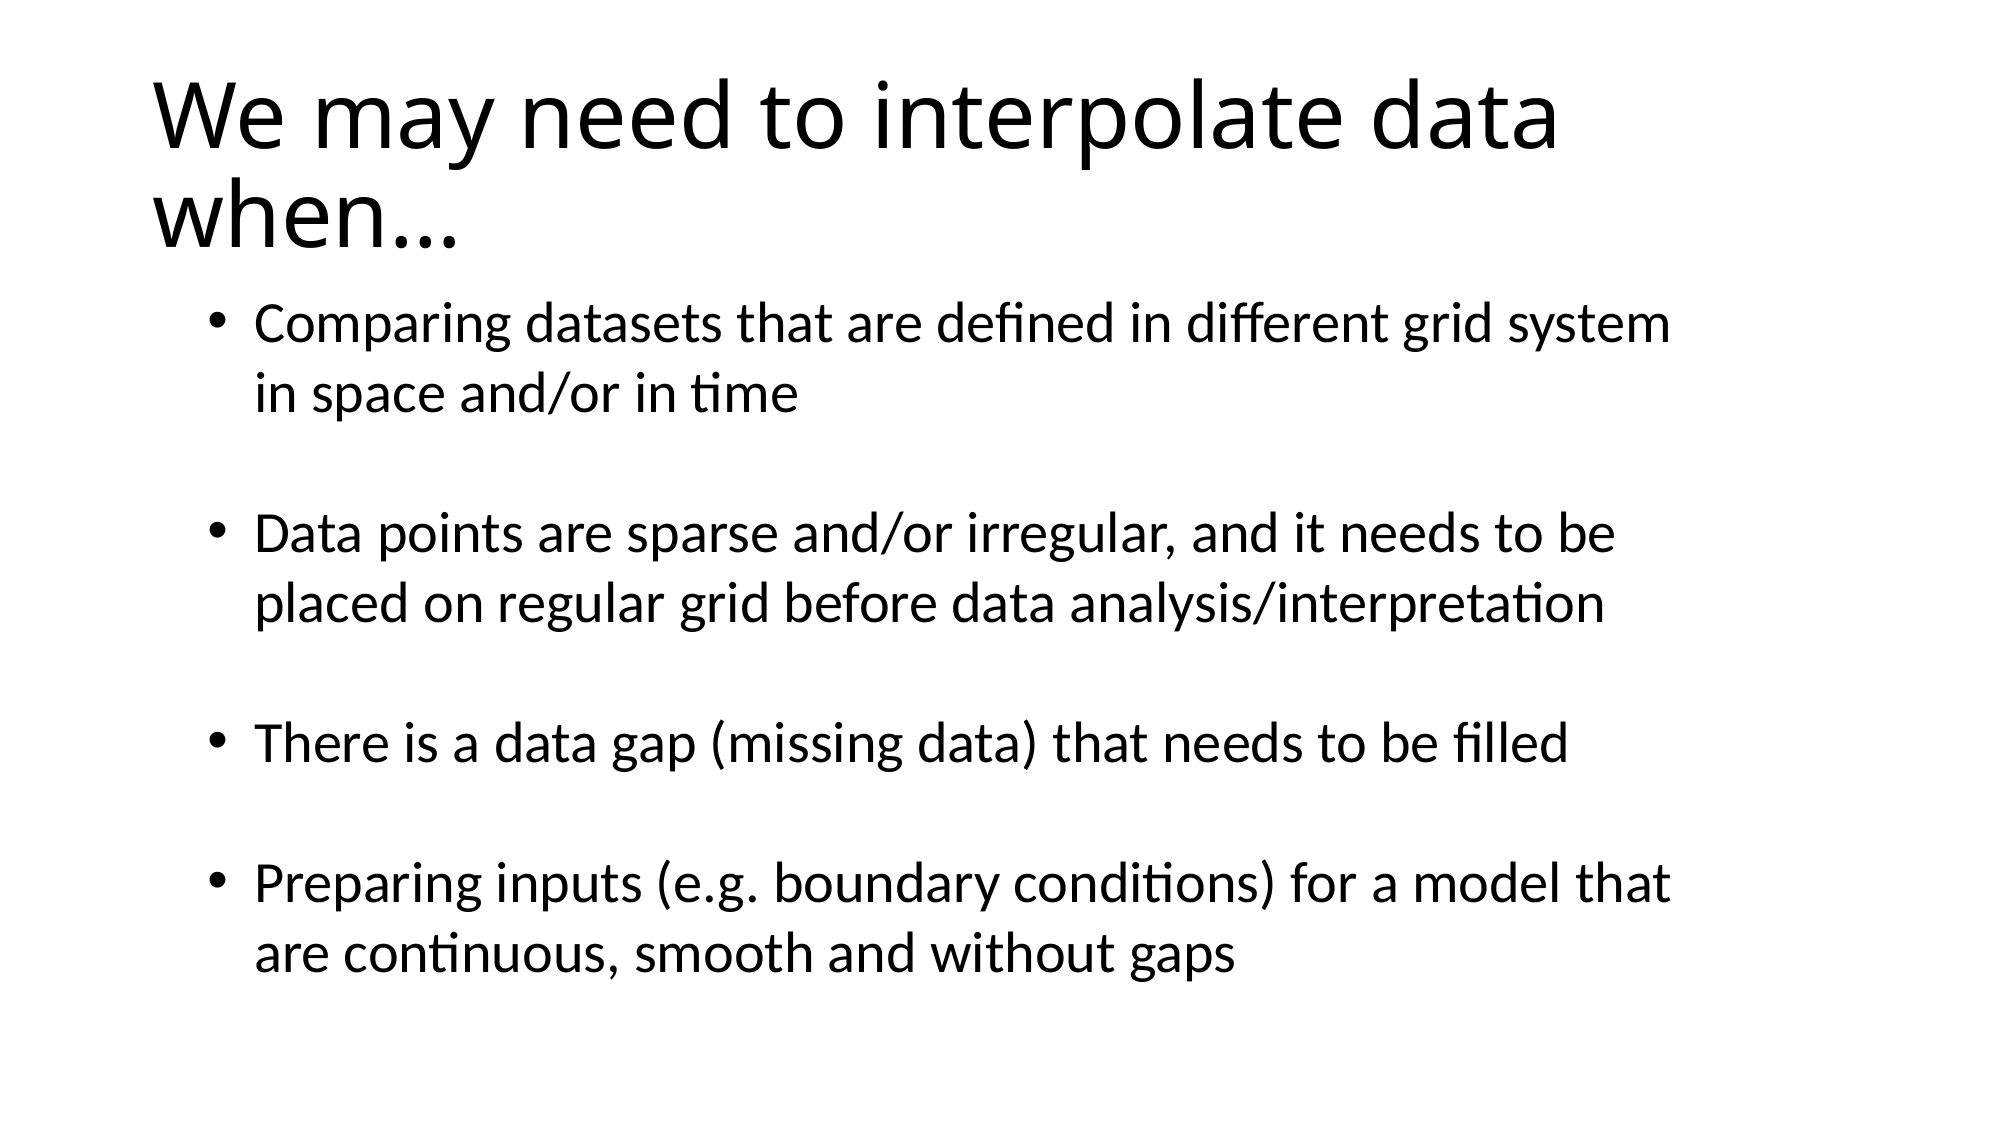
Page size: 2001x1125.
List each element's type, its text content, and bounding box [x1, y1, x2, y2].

title We may need to interpolate data when… [137, 59, 1863, 278]
text_box Comparing datasets that are defined in different grid system in space and/or in time Data points are sparse and/or irregular, and it needs to be placed on regular grid before data analysis/interpretation There is a data gap (missing data) that needs to be filled Preparing inputs (e.g. boundary conditions) for a model that are continuous, smooth and without gaps [192, 277, 1703, 992]
